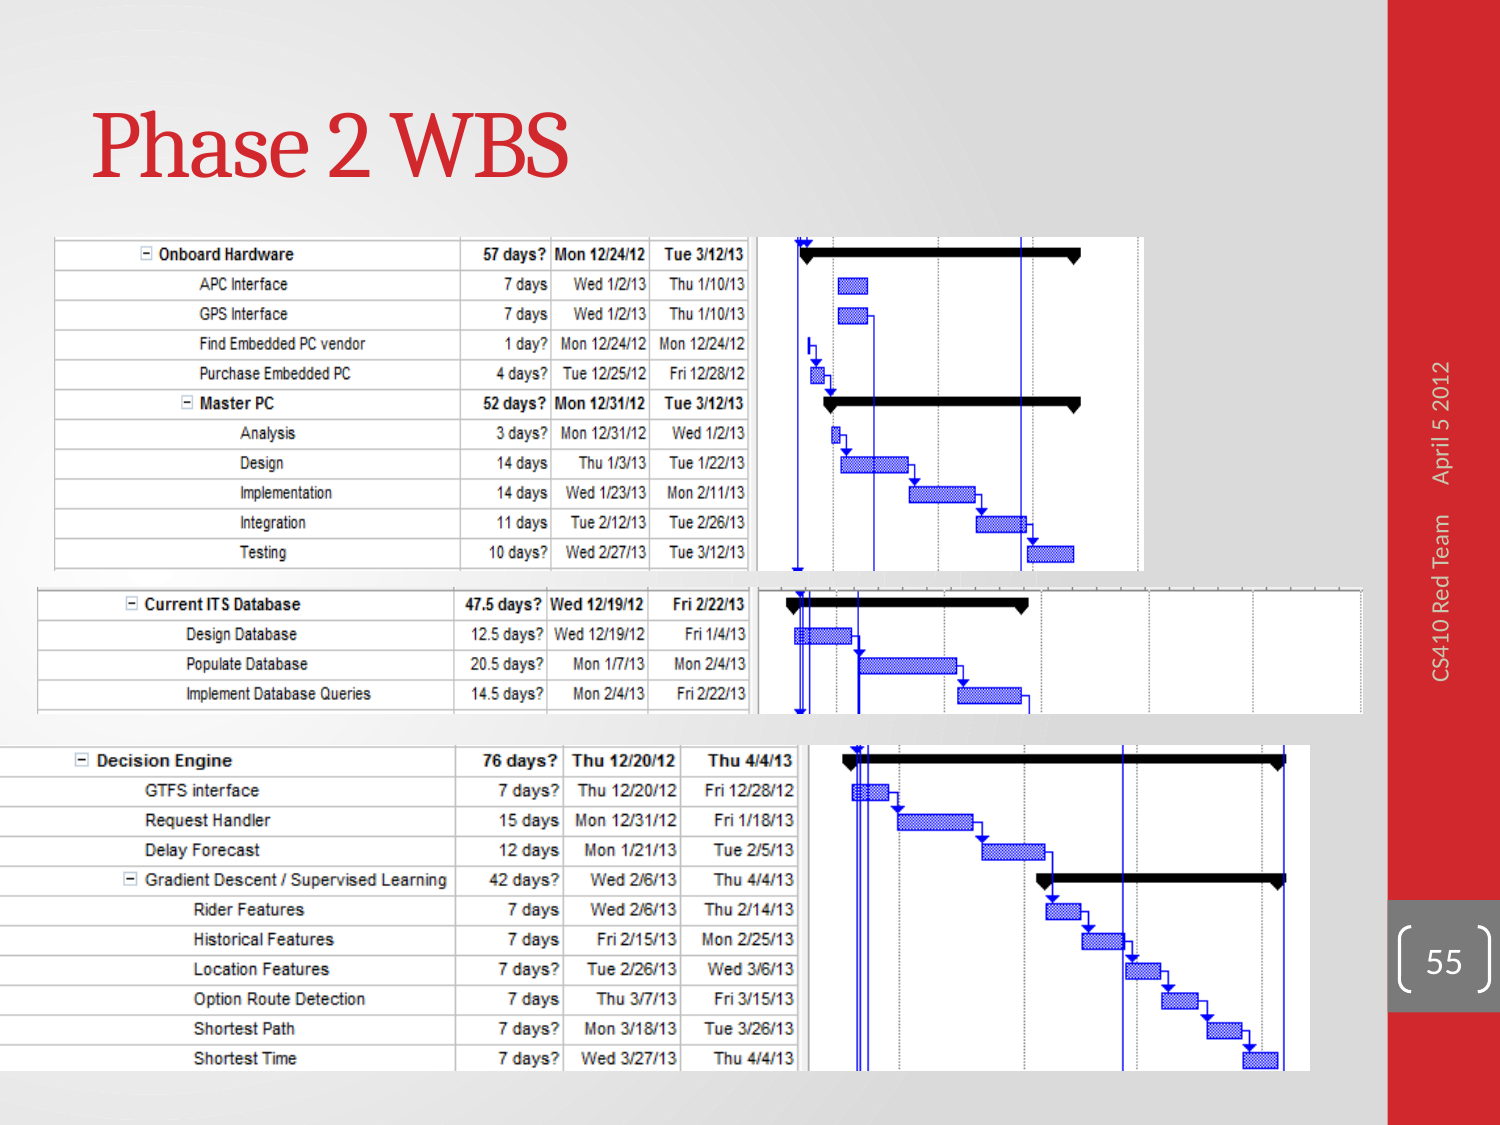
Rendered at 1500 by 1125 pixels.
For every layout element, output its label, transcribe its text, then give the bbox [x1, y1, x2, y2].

picture [36, 586, 1363, 715]
title Phase 2 WBS [75, 45, 1325, 233]
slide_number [1408, 100, 1469, 500]
slide_number 55 [1397, 925, 1492, 994]
picture [0, 744, 1310, 1071]
footer CS410 Red Team [1408, 500, 1469, 889]
picture [54, 236, 1145, 571]
